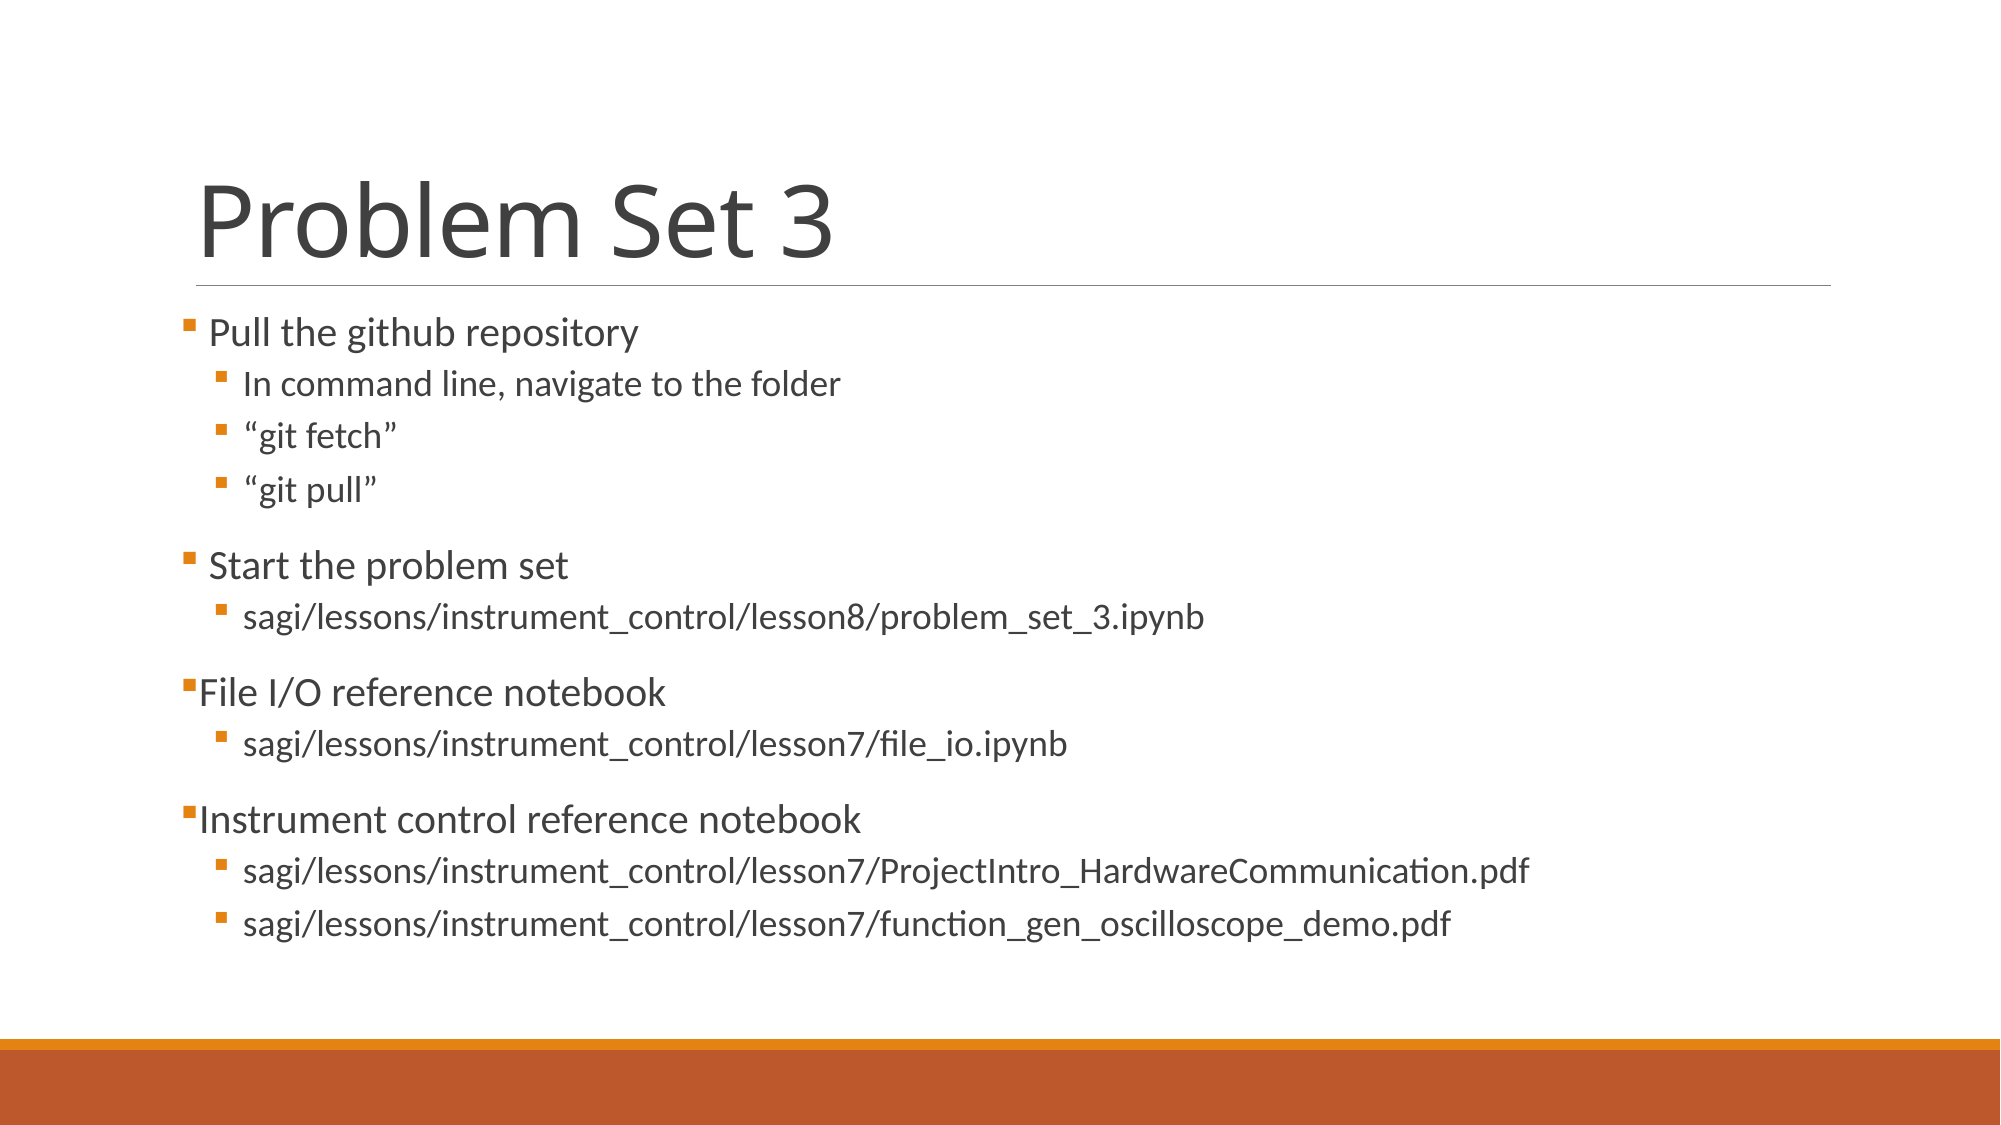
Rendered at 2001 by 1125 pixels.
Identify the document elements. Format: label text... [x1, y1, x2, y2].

title Problem Set 3 [180, 47, 1830, 285]
list Pull the github repository In command line, navigate to the folder “git fetch” “git pull” Start the problem set sagi/lessons/instrument_control/lesson8/problem_set_3.ipynb File I/O reference notebook sagi/lessons/instrument_control/lesson7/file_io.ipynb Instrument control reference notebook sagi/lessons/instrument_control/lesson7/ProjectIntro_HardwareCommunication.pdf sagi/lessons/instrument_control/lesson7/function_gen_oscilloscope_demo.pdf [180, 302, 1830, 963]
